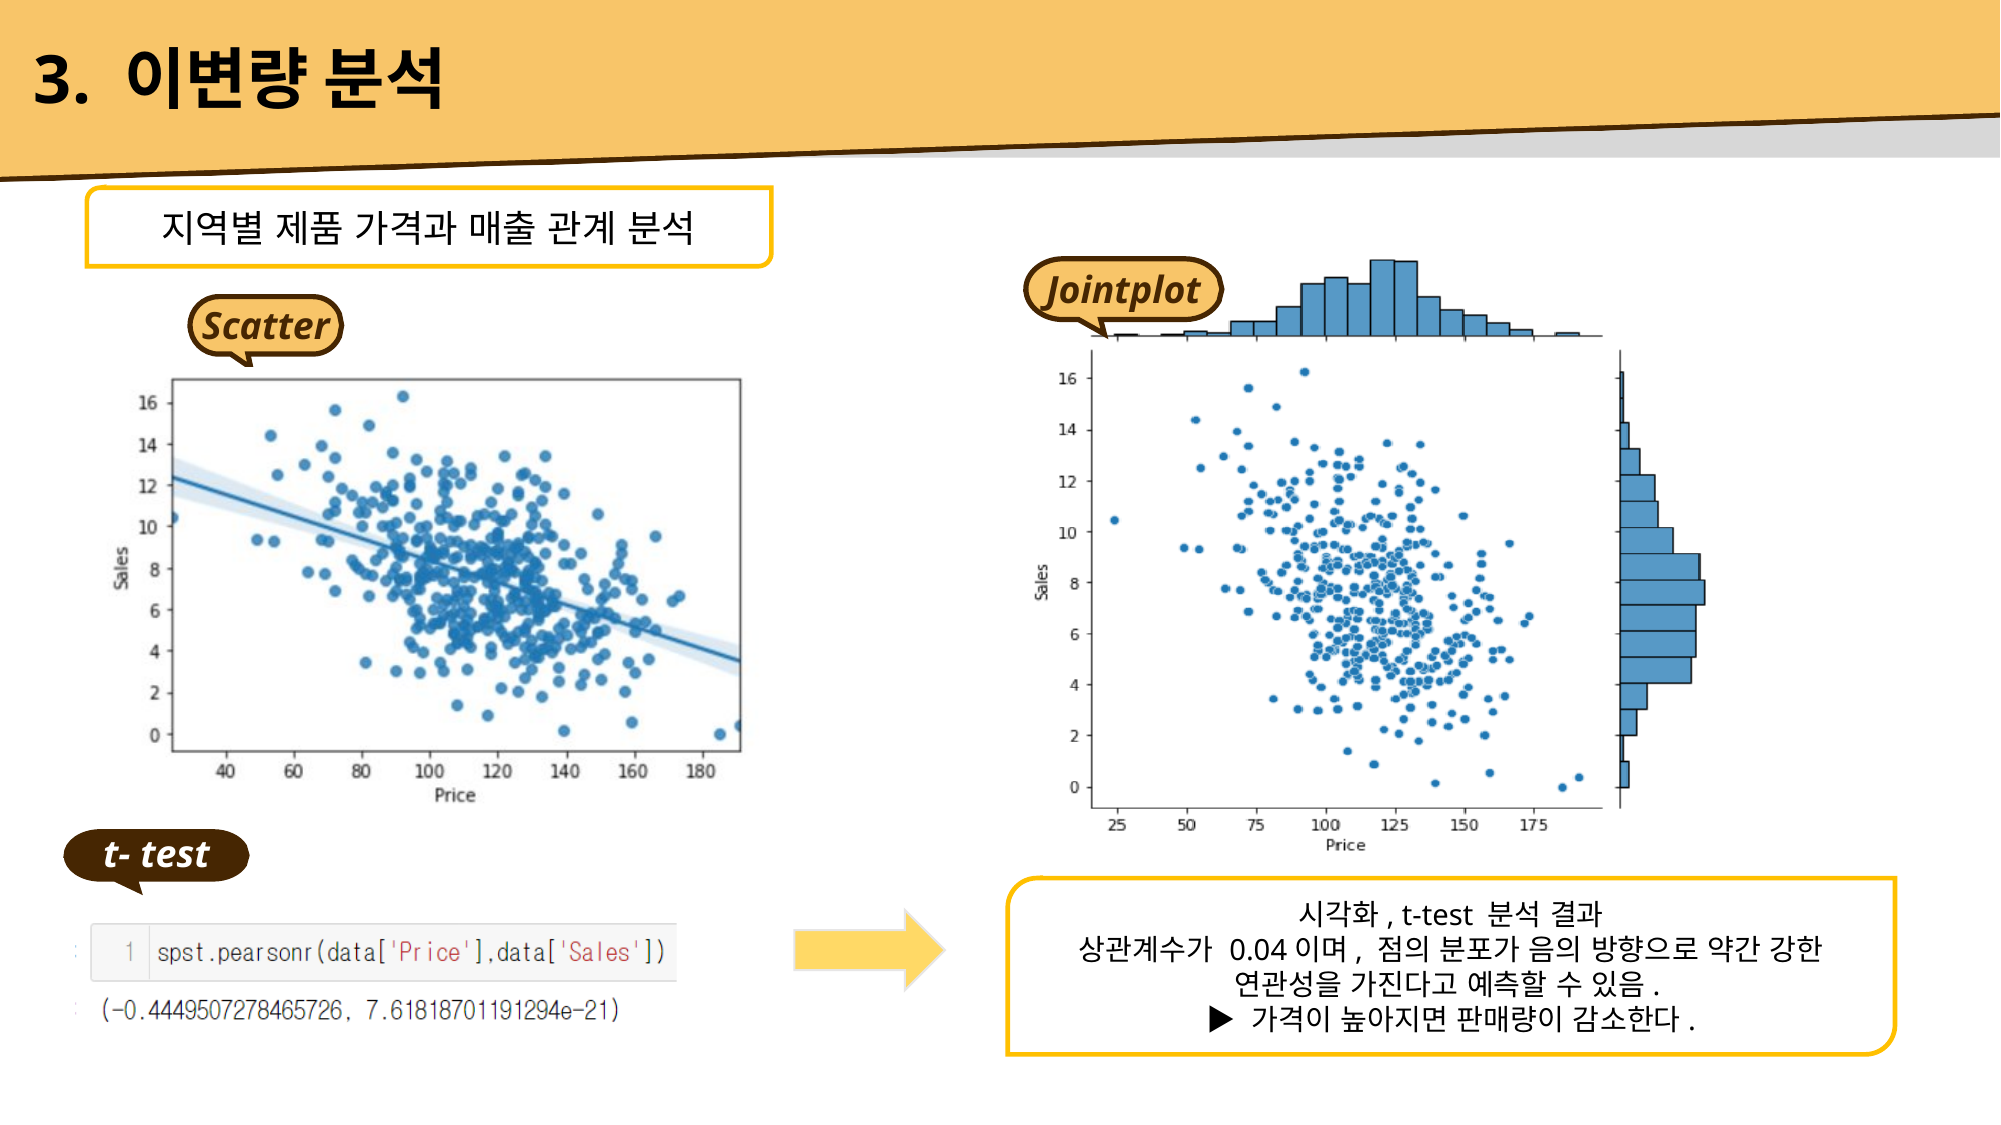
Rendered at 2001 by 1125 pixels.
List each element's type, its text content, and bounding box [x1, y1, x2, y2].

text_box [809, 120, 2000, 159]
text_box [0, 0, 2000, 178]
picture [995, 246, 1754, 862]
text_box 3. 이변량 분석 [18, 29, 794, 125]
text_box [793, 907, 947, 993]
text_box 지역별 제품 가격과 매출 관계 분석 [85, 186, 773, 268]
text_box 시각화, t-test 분석 결과 상관계수가 0.04이며, 점의 분포가 음의 방향으로 약간 강한 연관성을 가진다고 예측할 수 있음. ▶ 가격이 높아지면 판매량이 감소한다. [1006, 876, 1897, 1056]
picture [75, 918, 677, 1062]
text_box Scatter [188, 295, 343, 367]
text_box t- test [65, 830, 249, 893]
picture [94, 367, 816, 824]
